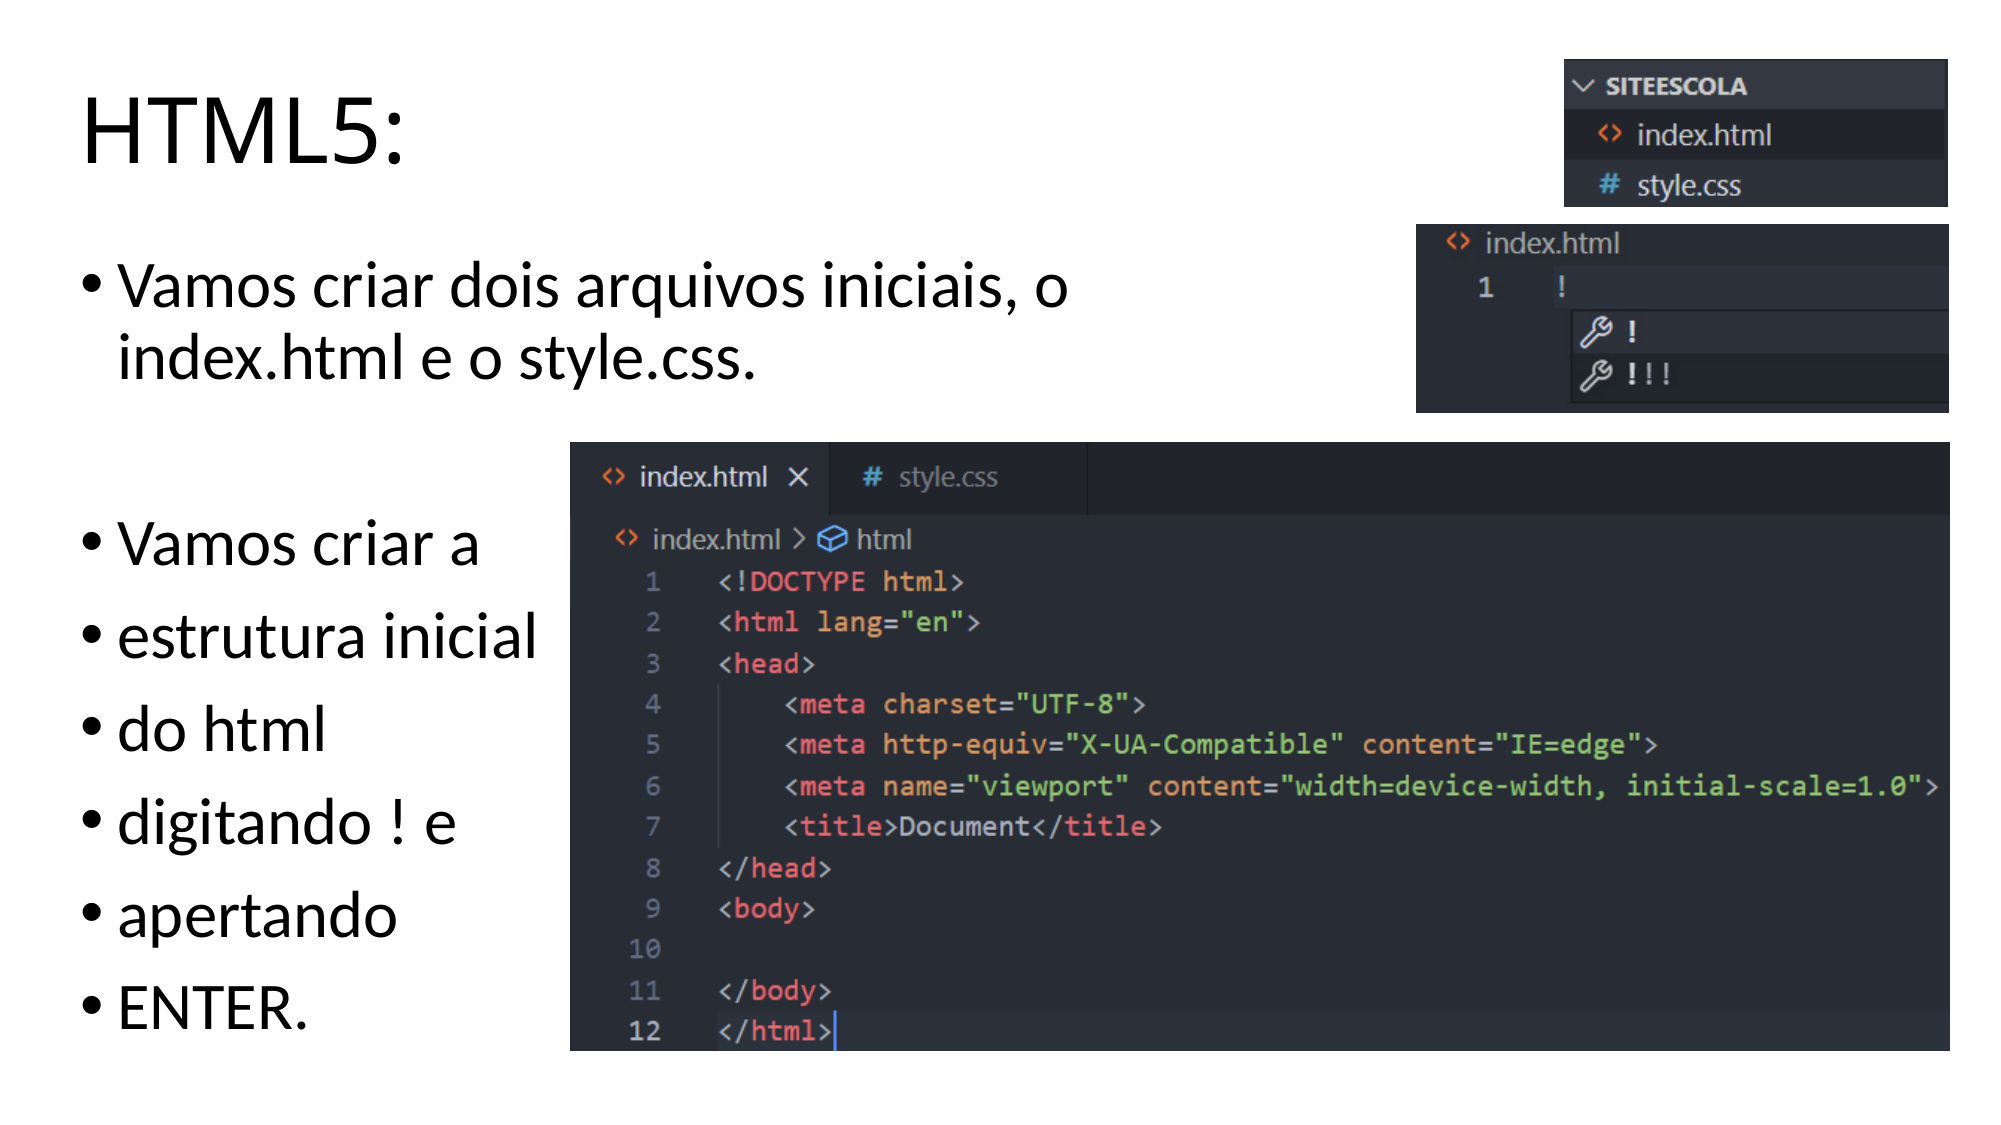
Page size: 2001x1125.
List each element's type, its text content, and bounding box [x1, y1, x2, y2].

picture [1564, 59, 1948, 207]
picture [1415, 224, 1949, 414]
text_box Vamos criar dois arquivos iniciais, o index.html e o style.css. Vamos criar a estrutura inicial do html digitando ! e apertando ENTER. [64, 242, 1388, 1078]
text_box HTML5: [64, 61, 1426, 207]
picture [569, 442, 1950, 1051]
